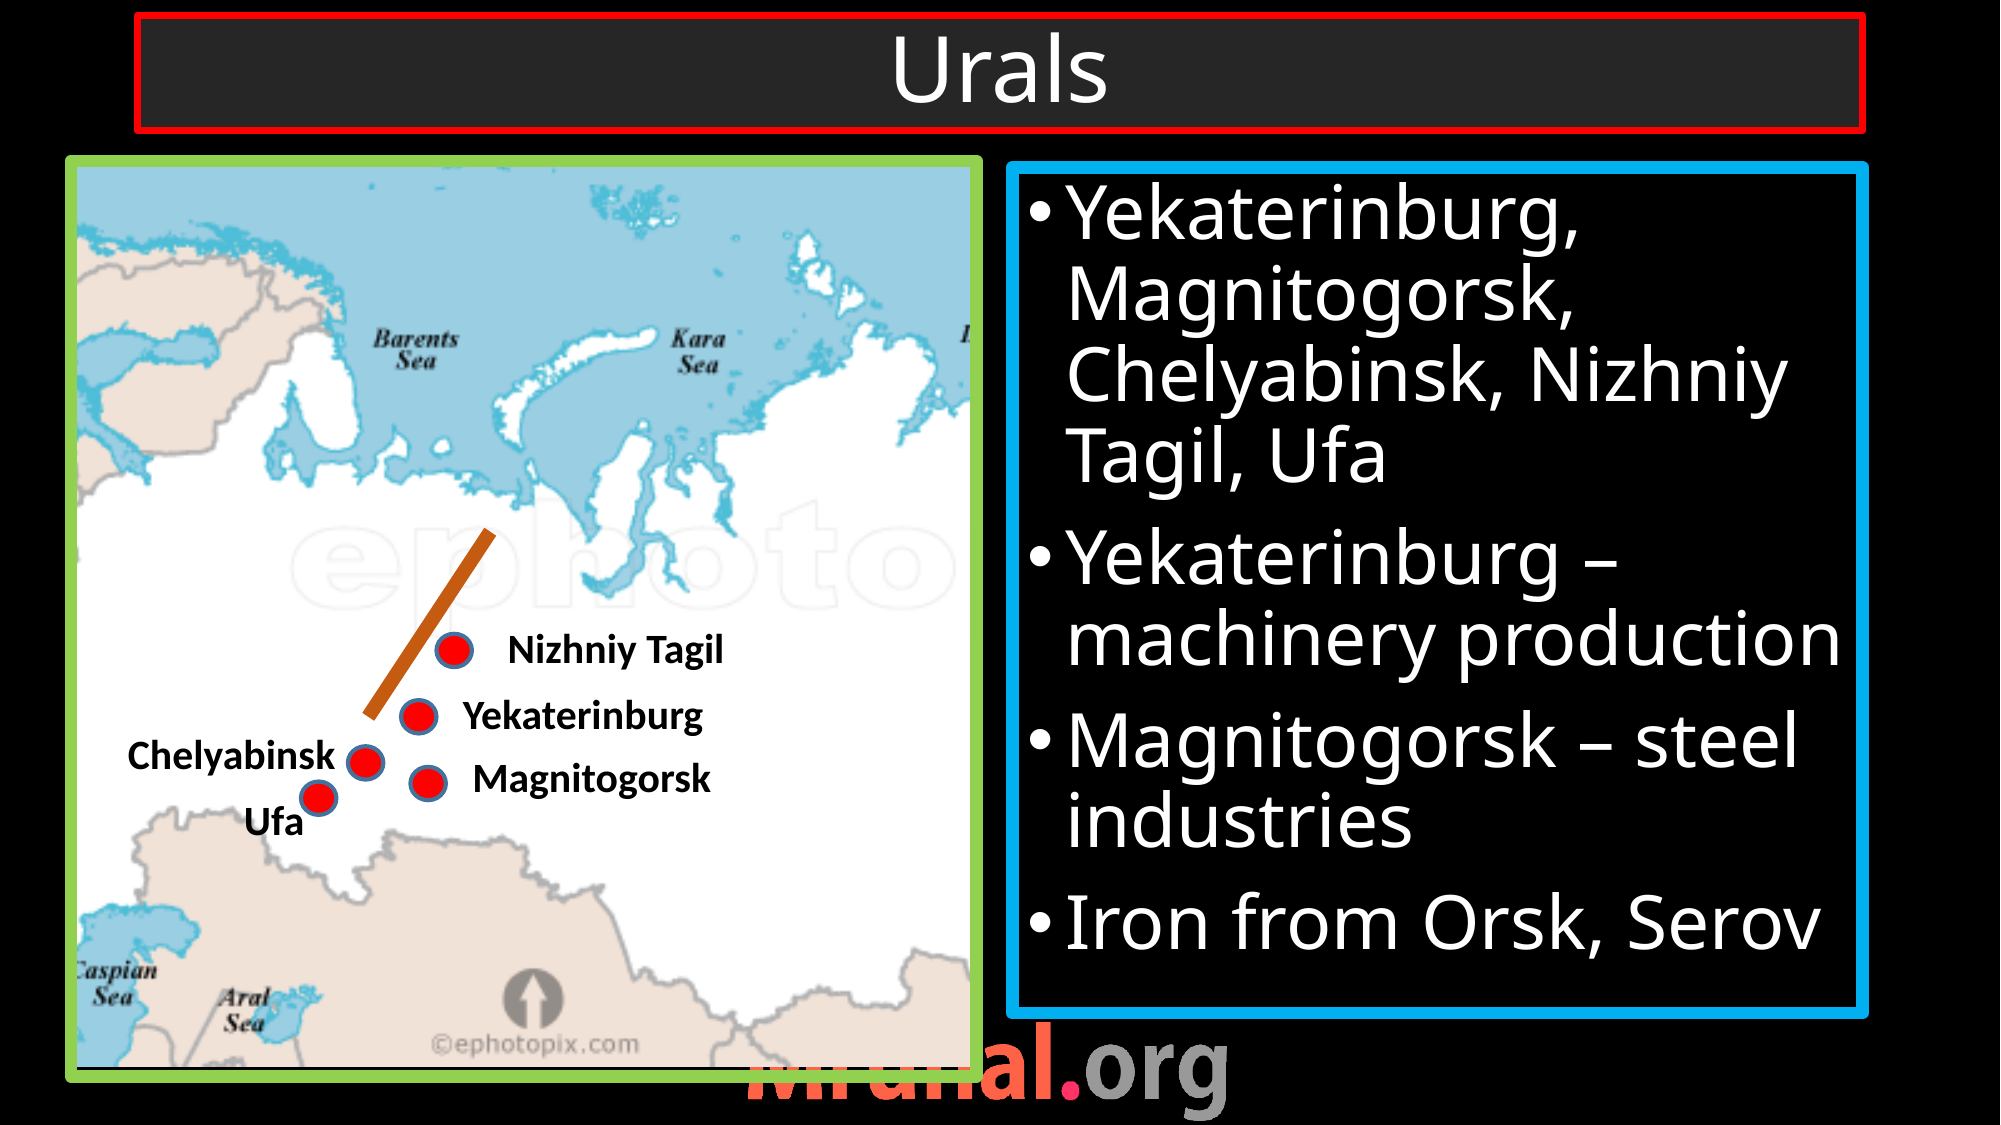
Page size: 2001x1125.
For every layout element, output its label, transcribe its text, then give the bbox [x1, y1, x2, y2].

list Yekaterinburg, Magnitogorsk, Chelyabinsk, Nizhniy Tagil, Ufa Yekaterinburg – machinery production Magnitogorsk – steel industries Iron from Orsk, Serov [1006, 161, 1869, 1019]
picture [741, 1005, 1230, 1125]
title Urals [134, 12, 1866, 134]
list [76, 167, 971, 1071]
